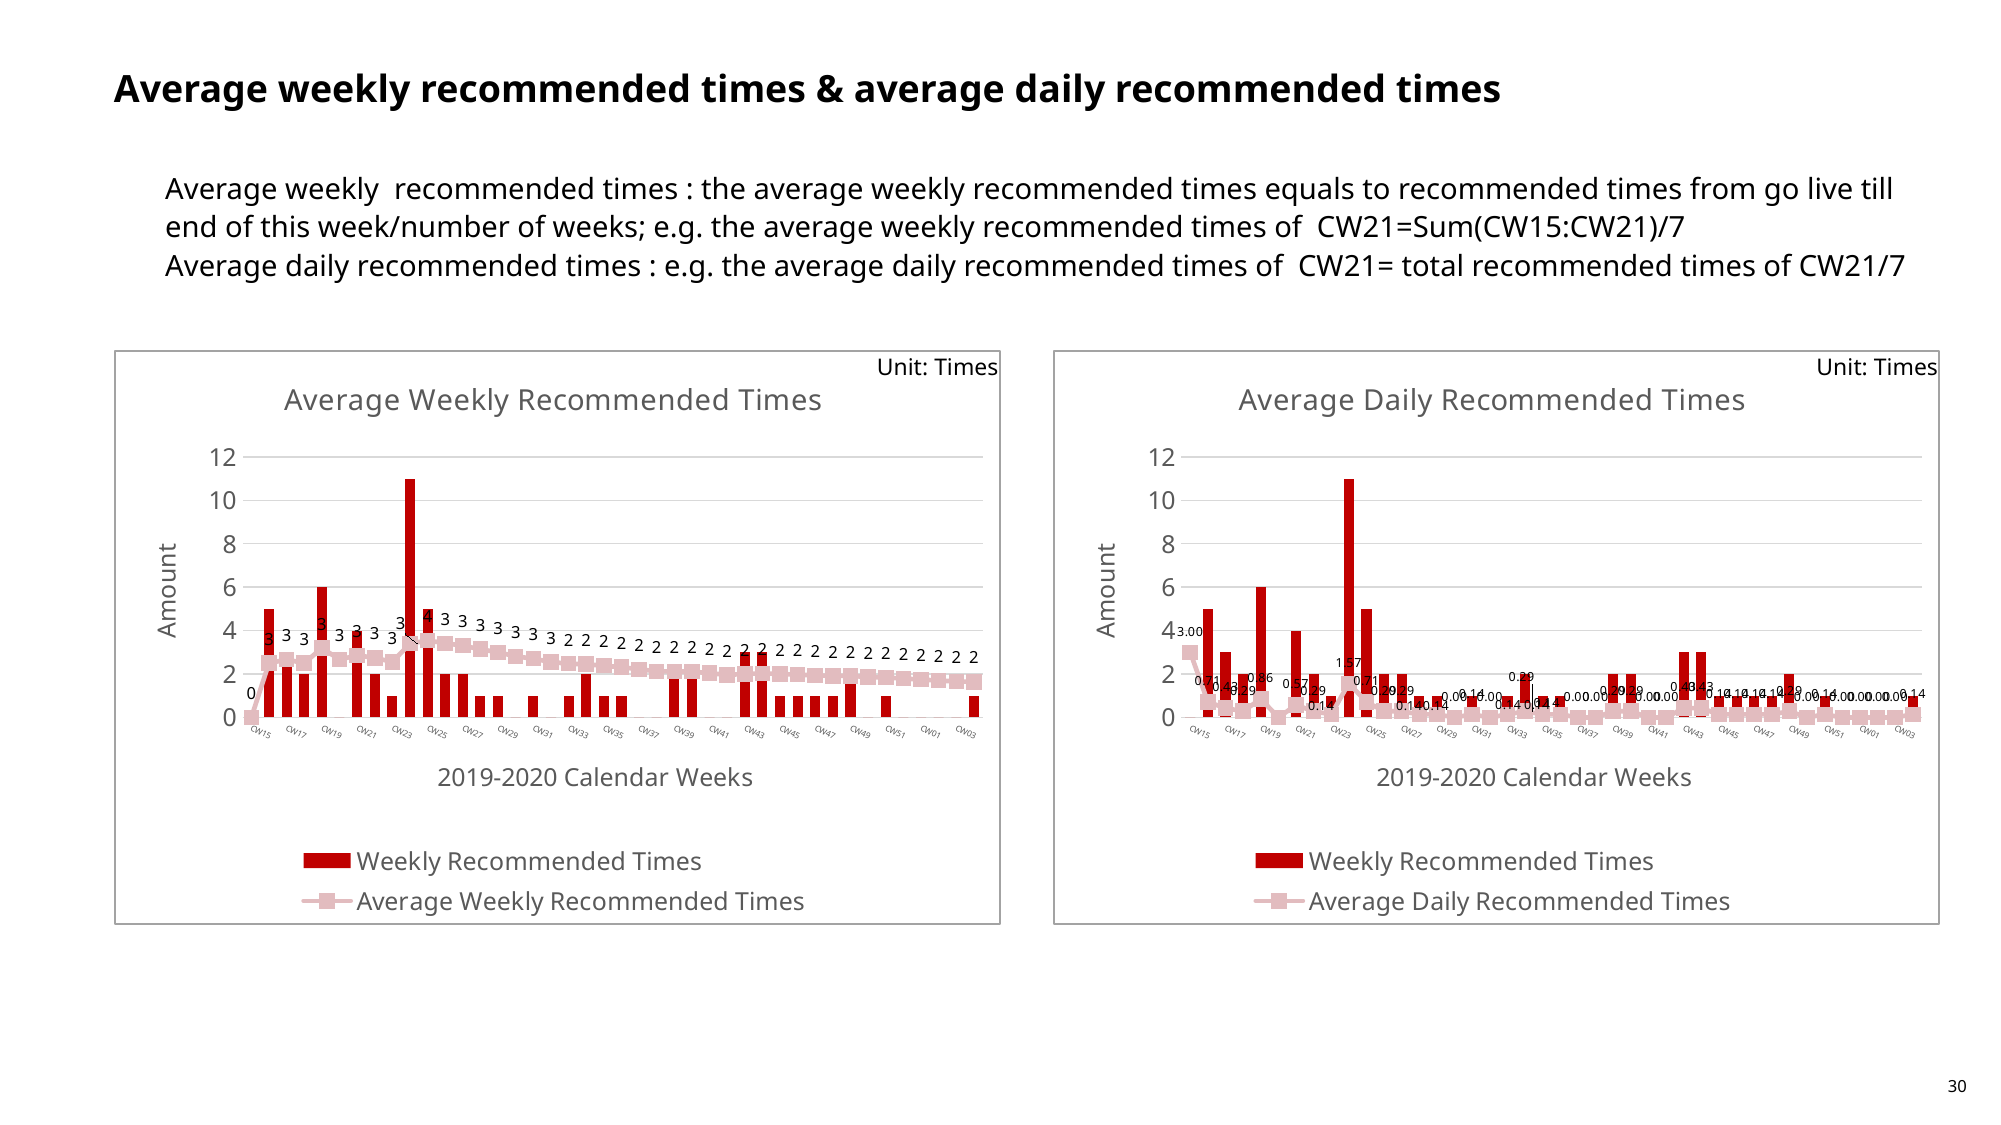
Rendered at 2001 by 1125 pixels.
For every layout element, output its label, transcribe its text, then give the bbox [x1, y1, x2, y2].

title Average weekly recommended times & average daily recommended times [114, 60, 1975, 161]
text_box Average weekly recommended times : the average weekly recommended times equals to recommended times from go live till end of this week/number of weeks; e.g. the average weekly recommended times of CW21=Sum(CW15:CW21)/7 Average daily recommended times : e.g. the average daily recommended times of CW21= total recommended times of CW21/7 [165, 166, 1908, 282]
chart [113, 349, 1002, 926]
chart [1052, 349, 1941, 926]
